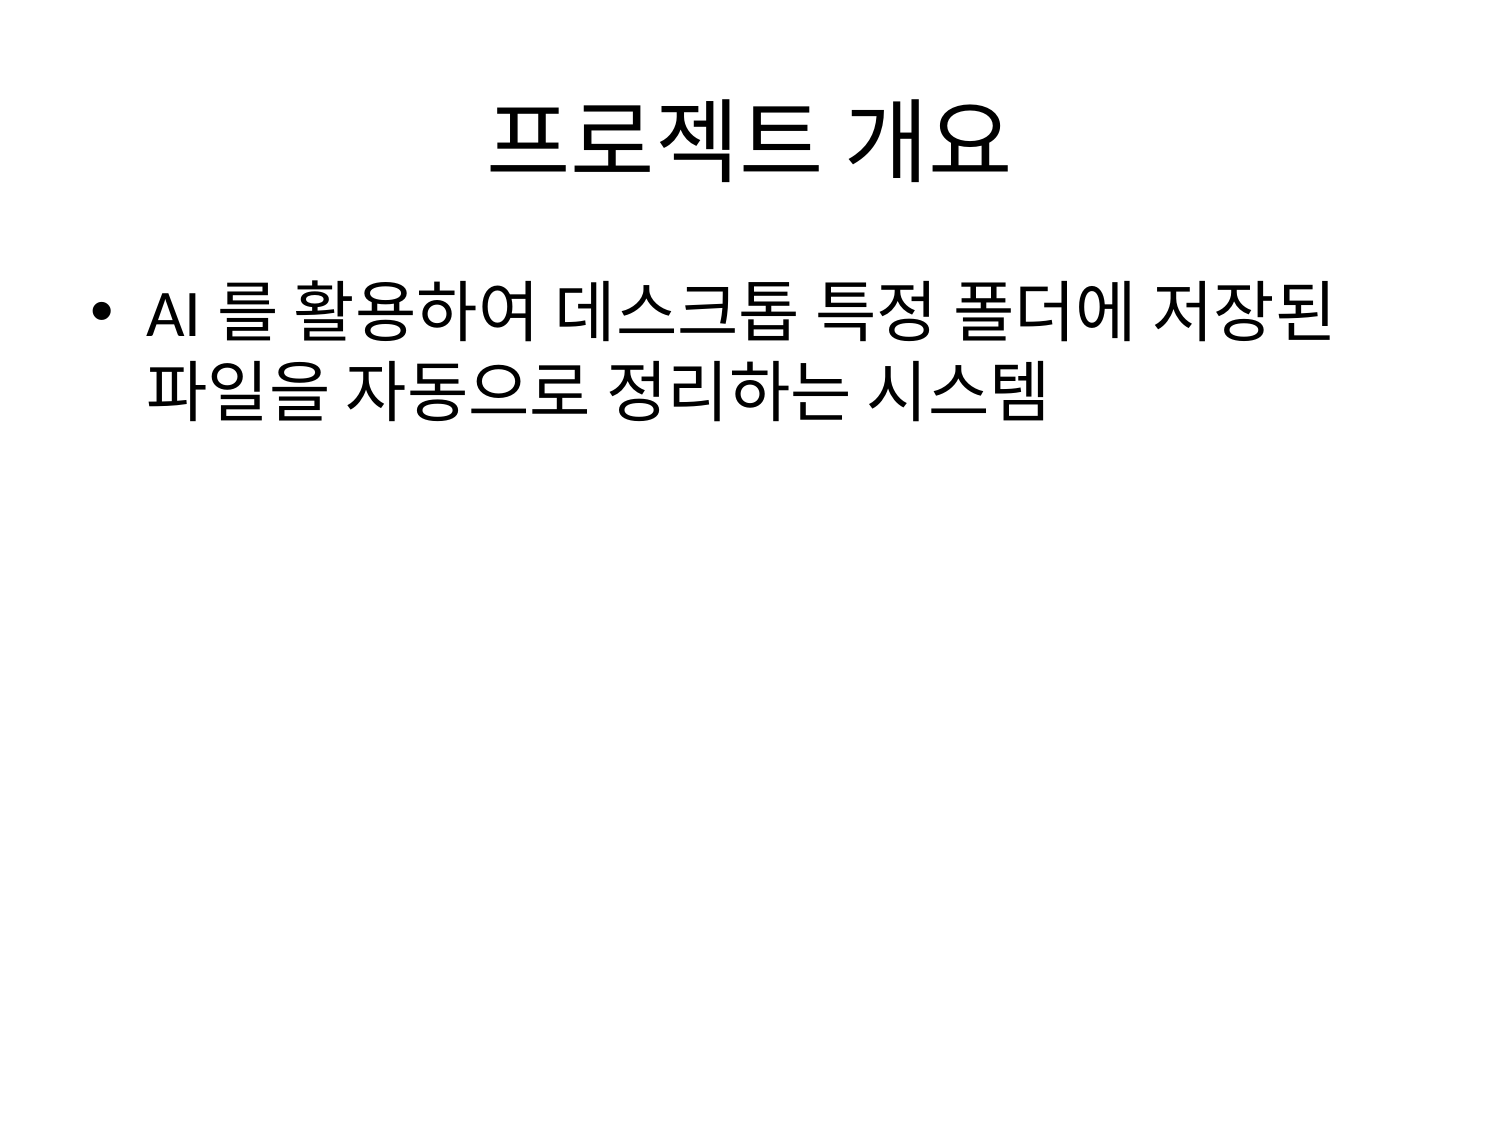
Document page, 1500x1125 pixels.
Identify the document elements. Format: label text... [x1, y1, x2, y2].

title 프로젝트 개요 [75, 45, 1425, 233]
list AI를 활용하여 데스크톱 특정 폴더에 저장된 파일을 자동으로 정리하는 시스템 [75, 262, 1425, 1005]
